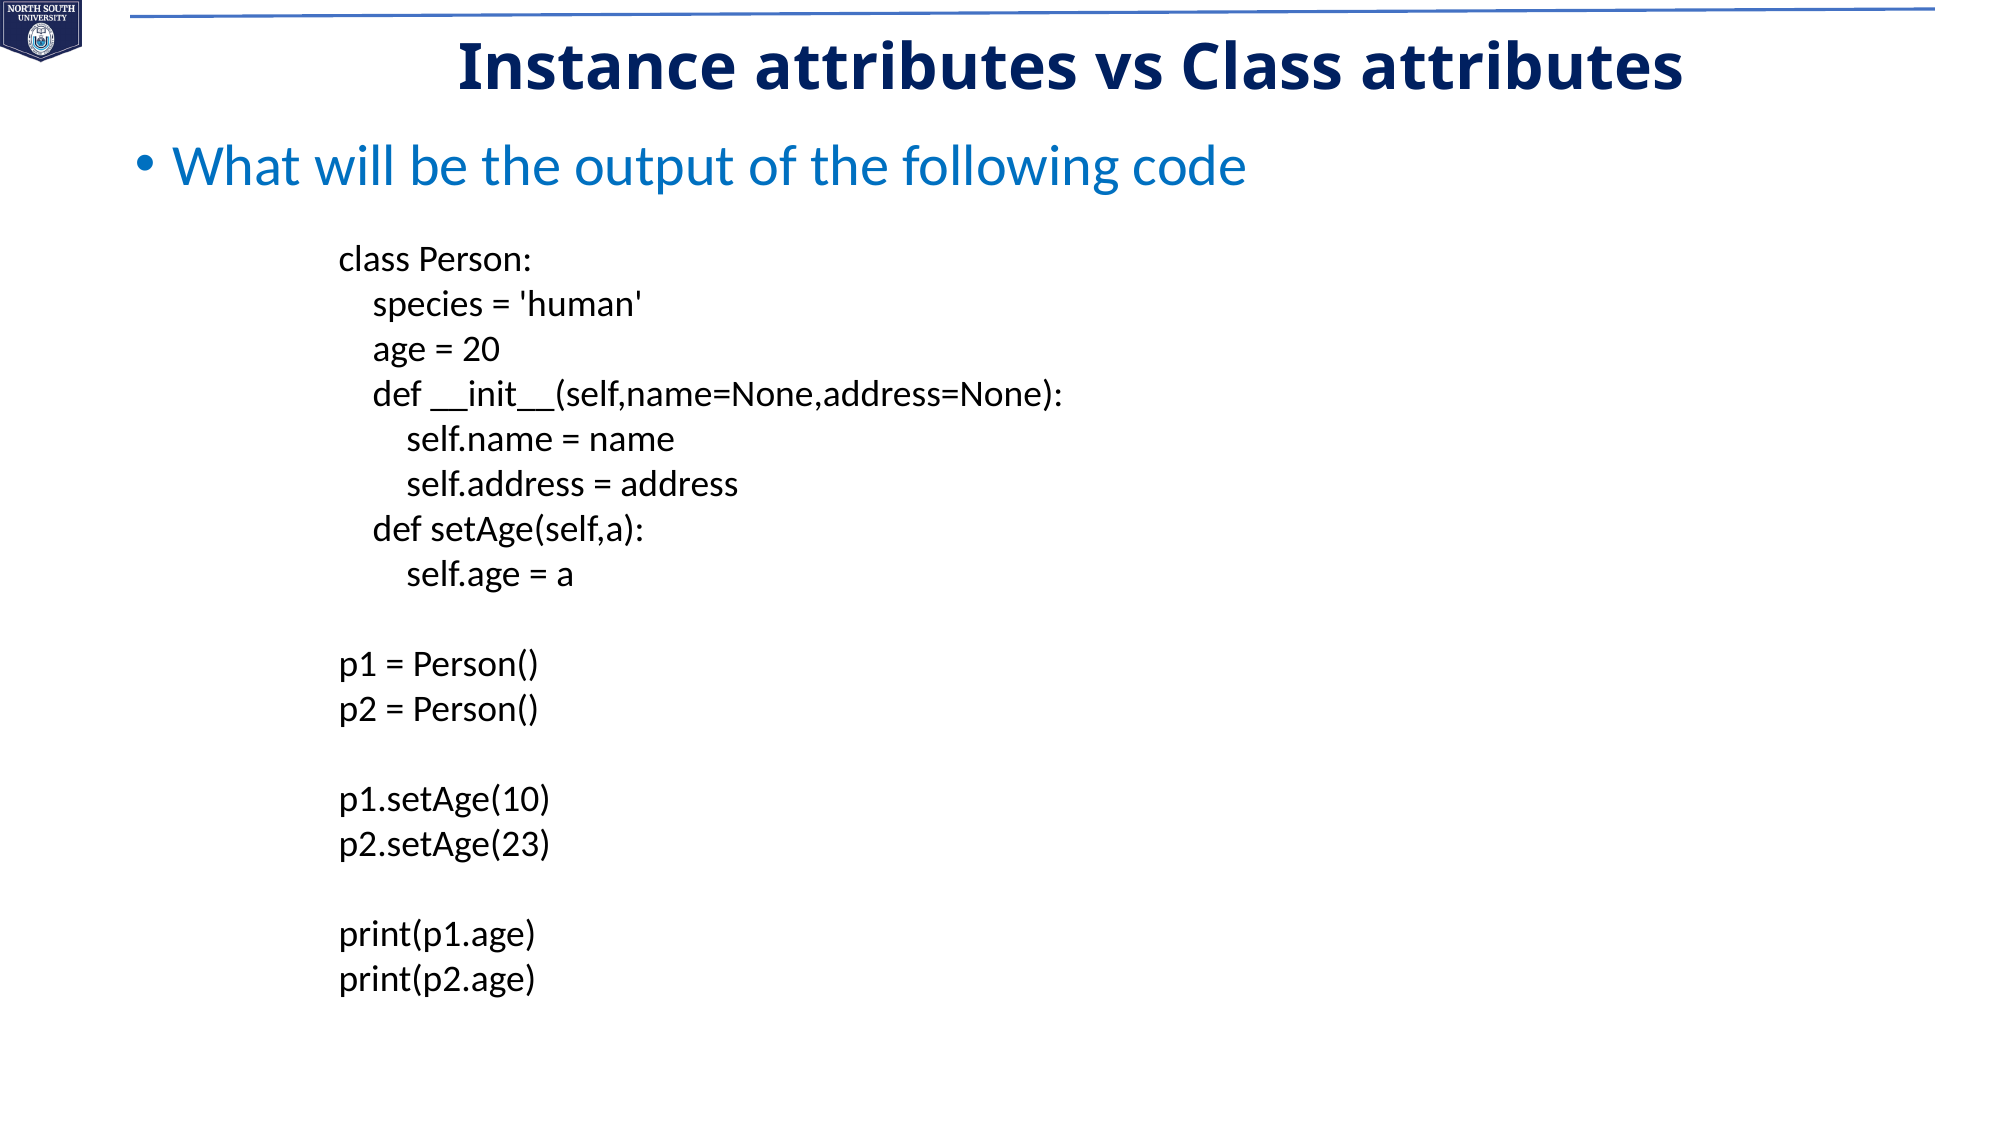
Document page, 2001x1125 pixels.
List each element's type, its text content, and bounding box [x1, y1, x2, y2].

list What will be the output of the following code [119, 127, 1845, 842]
title Instance attributes vs Class attributes [209, 25, 1935, 112]
picture [0, 0, 82, 65]
text_box class Person: species = 'human' age = 20 def __init__(self,name=None,address=None): self.name = name self.address = address def setAge(self,a): self.age = a p1 = Person() p2 = Person() p1.setAge(10) p2.setAge(23) print(p1.age) print(p2.age) [323, 226, 1346, 1007]
